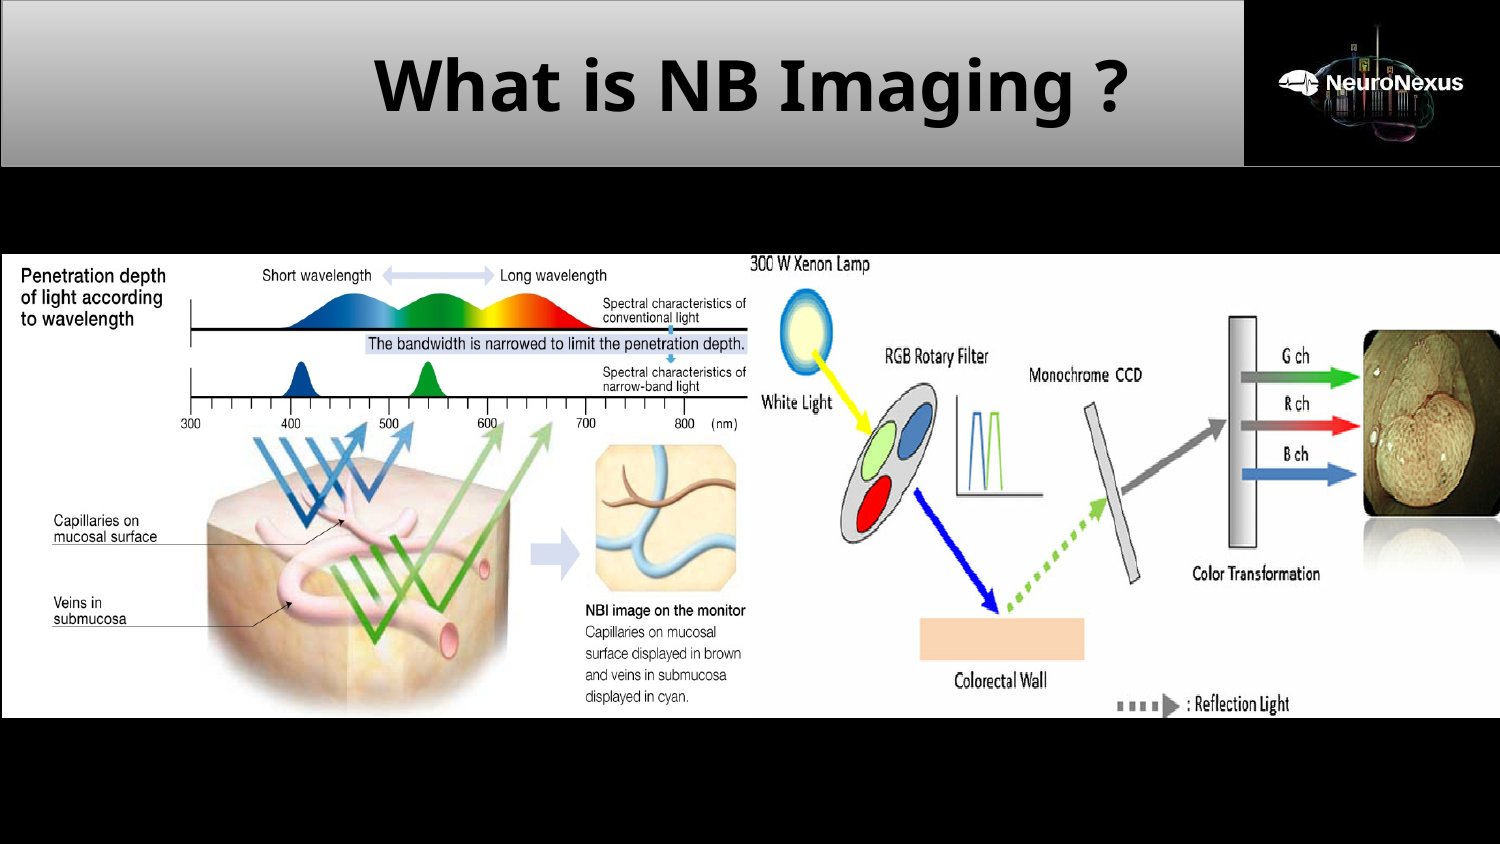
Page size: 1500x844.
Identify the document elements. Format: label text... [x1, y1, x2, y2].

picture [2, 254, 1500, 718]
picture [1243, 0, 1500, 166]
text_box What is NB Imaging ? [1, 0, 1241, 166]
